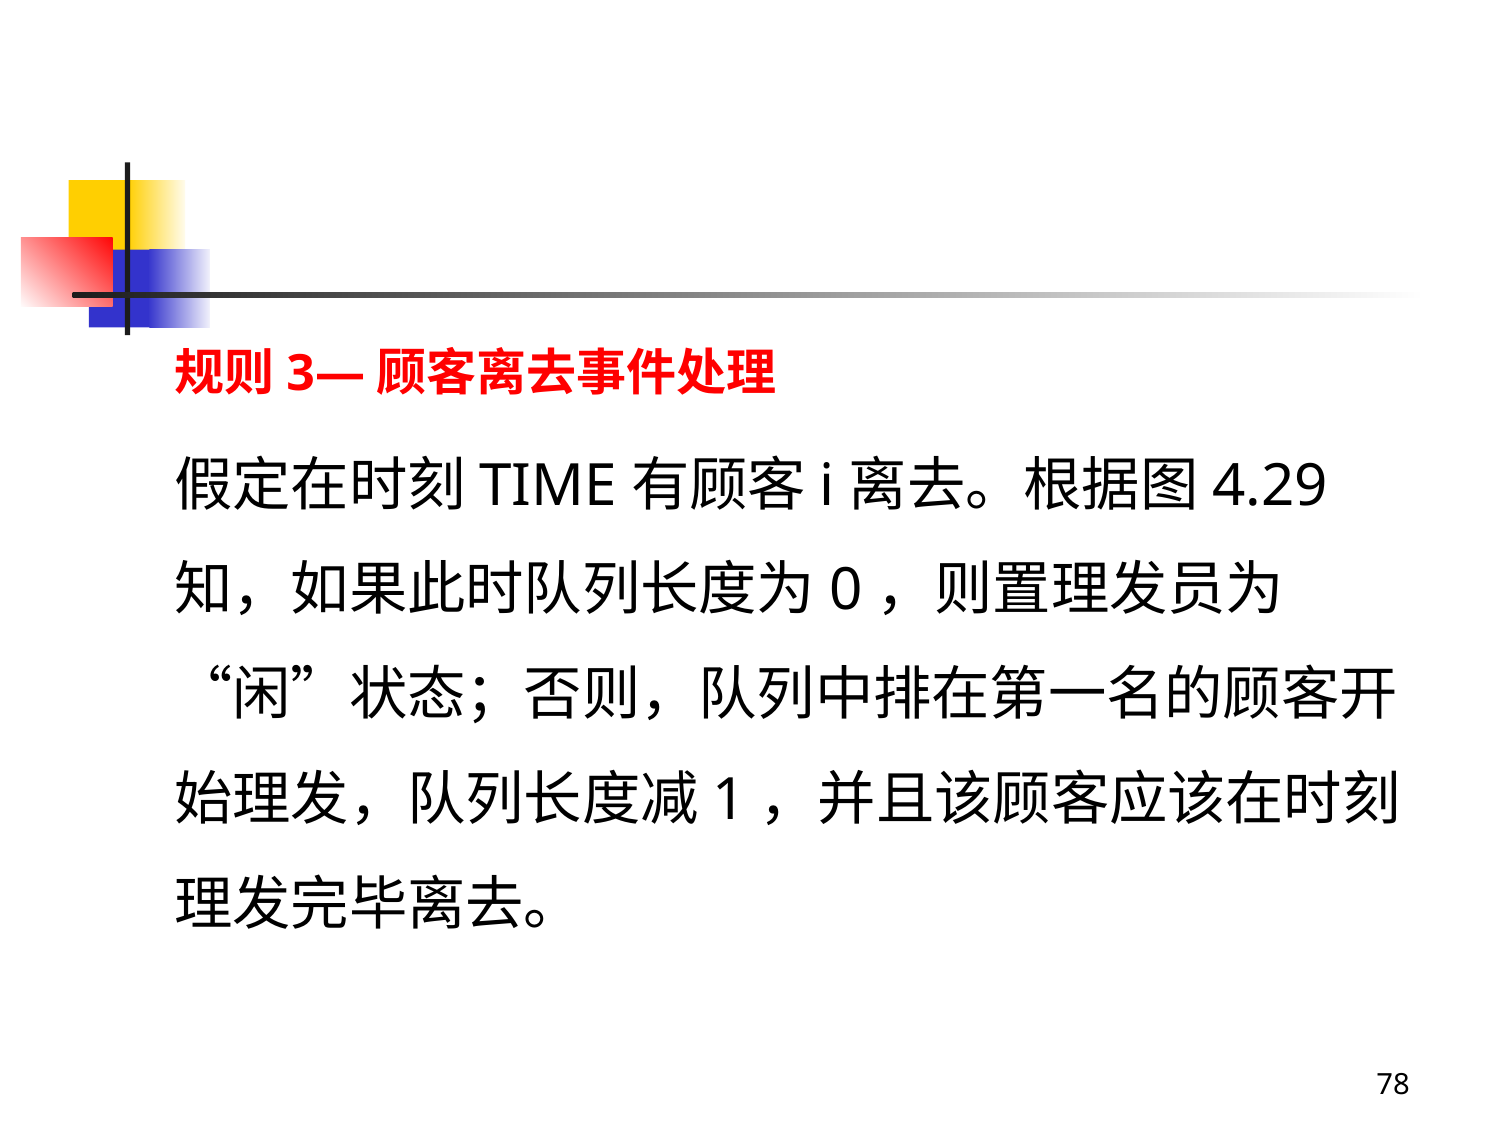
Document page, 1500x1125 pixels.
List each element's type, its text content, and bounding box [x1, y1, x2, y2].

slide_number 78 [1112, 1037, 1425, 1113]
